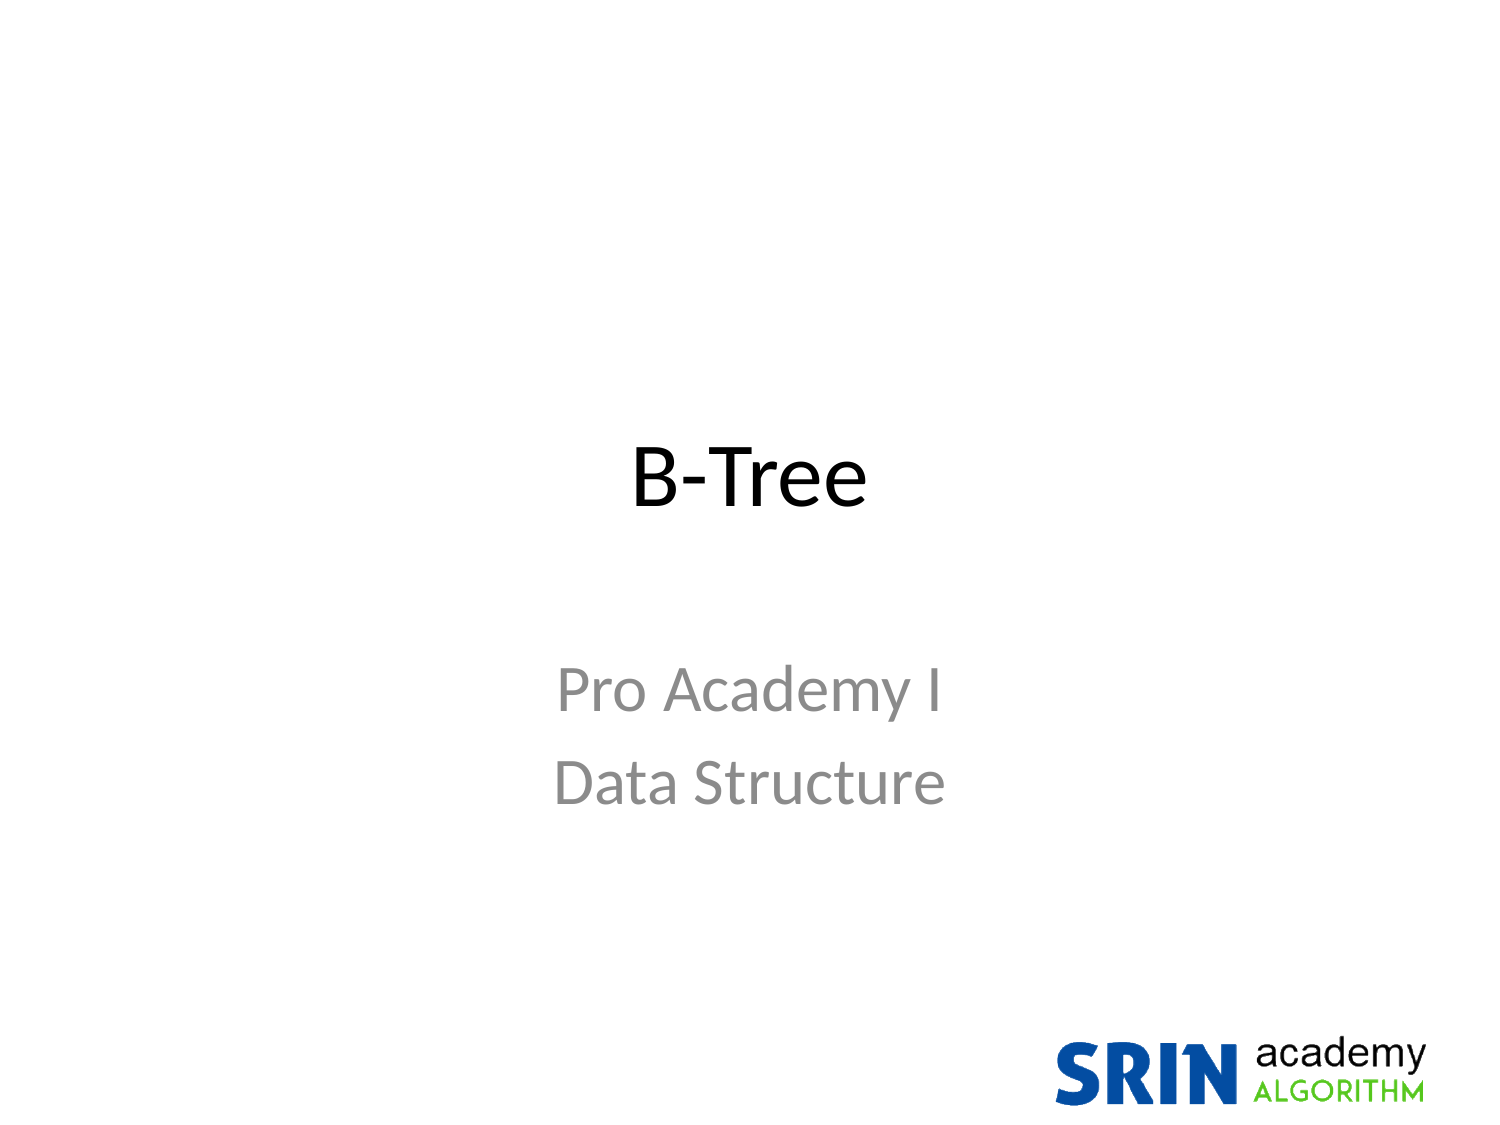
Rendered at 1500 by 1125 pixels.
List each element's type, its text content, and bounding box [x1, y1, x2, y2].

picture [1041, 1028, 1442, 1125]
title B-Tree [112, 349, 1388, 591]
subtitle Pro Academy I Data Structure [225, 637, 1275, 925]
